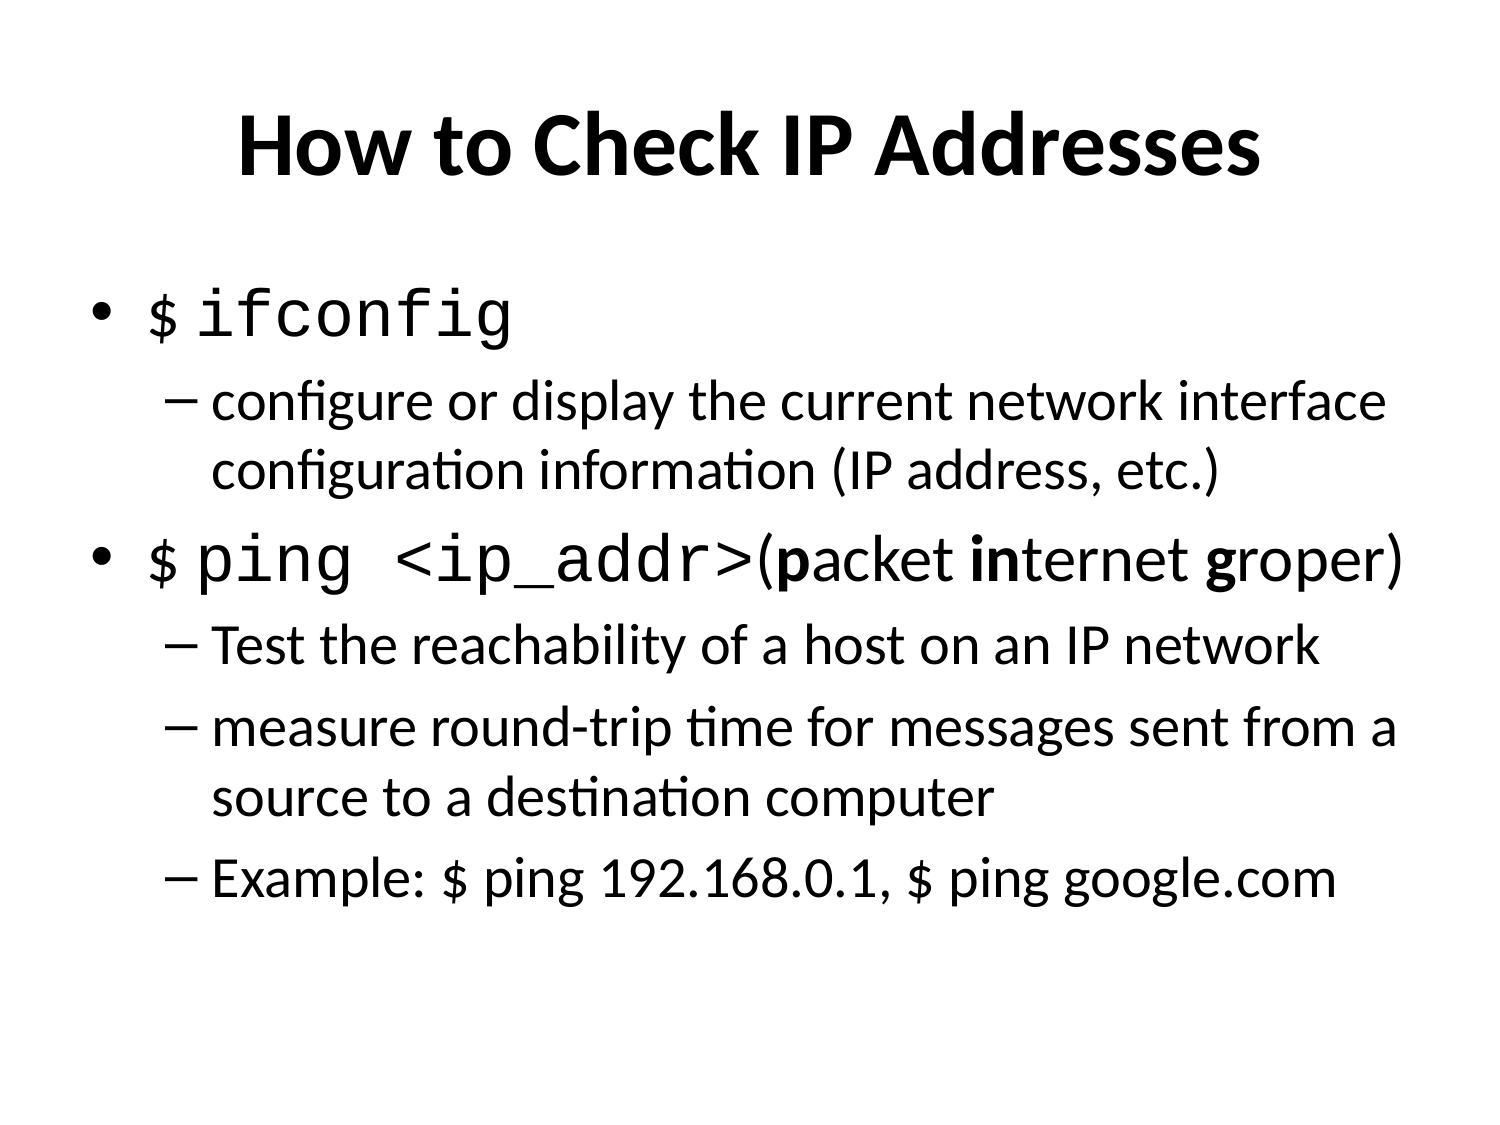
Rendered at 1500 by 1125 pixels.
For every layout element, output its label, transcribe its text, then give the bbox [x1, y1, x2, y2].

title How to Check IP Addresses [75, 45, 1425, 233]
list $ ifconfig configure or display the current network interface configuration information (IP address, etc.) $ ping <ip_addr>(packet internet groper) Test the reachability of a host on an IP network measure round-trip time for messages sent from a source to a destination computer Example: $ ping 192.168.0.1, $ ping google.com [75, 262, 1425, 1005]
